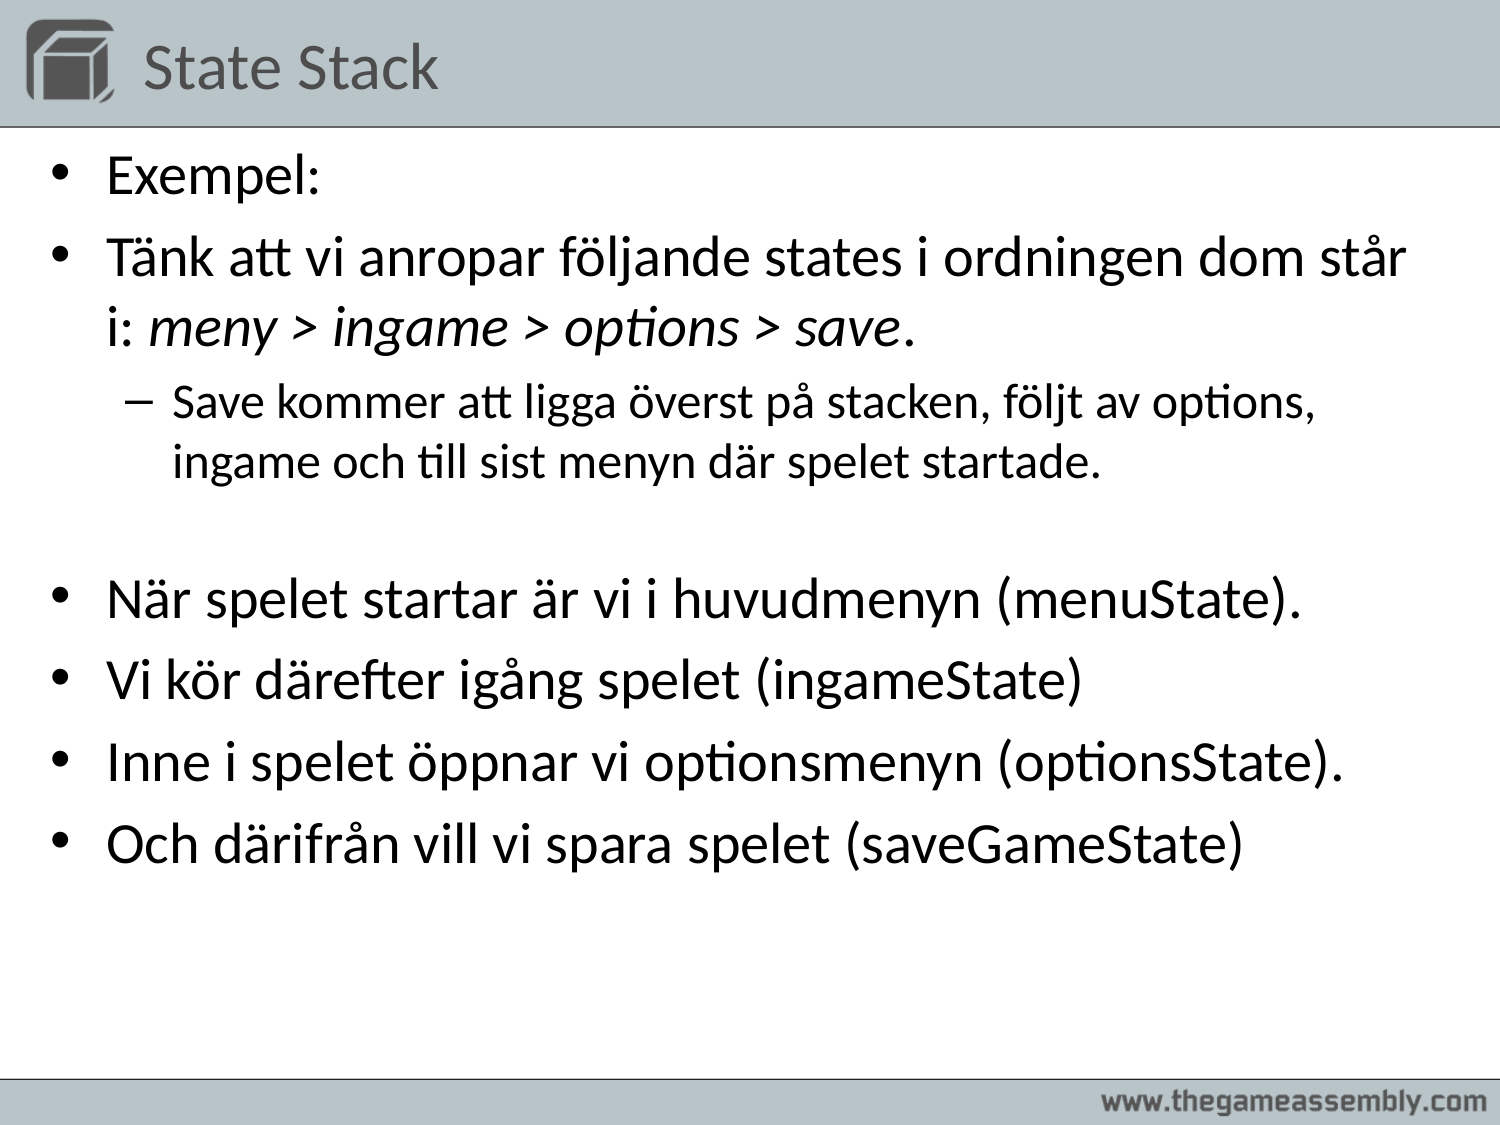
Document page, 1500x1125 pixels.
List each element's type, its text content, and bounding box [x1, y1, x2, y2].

title State Stack [128, 0, 1500, 126]
picture [0, 0, 1500, 1125]
list Exempel: Tänk att vi anropar följande states i ordningen dom står i: meny > ingame > options > save. Save kommer att ligga överst på stacken, följt av options, ingame och till sist menyn där spelet startade. När spelet startar är vi i huvudmenyn (menuState). Vi kör därefter igång spelet (ingameState) Inne i spelet öppnar vi optionsmenyn (optionsState). Och därifrån vill vi spara spelet (saveGameState) [34, 128, 1466, 1079]
